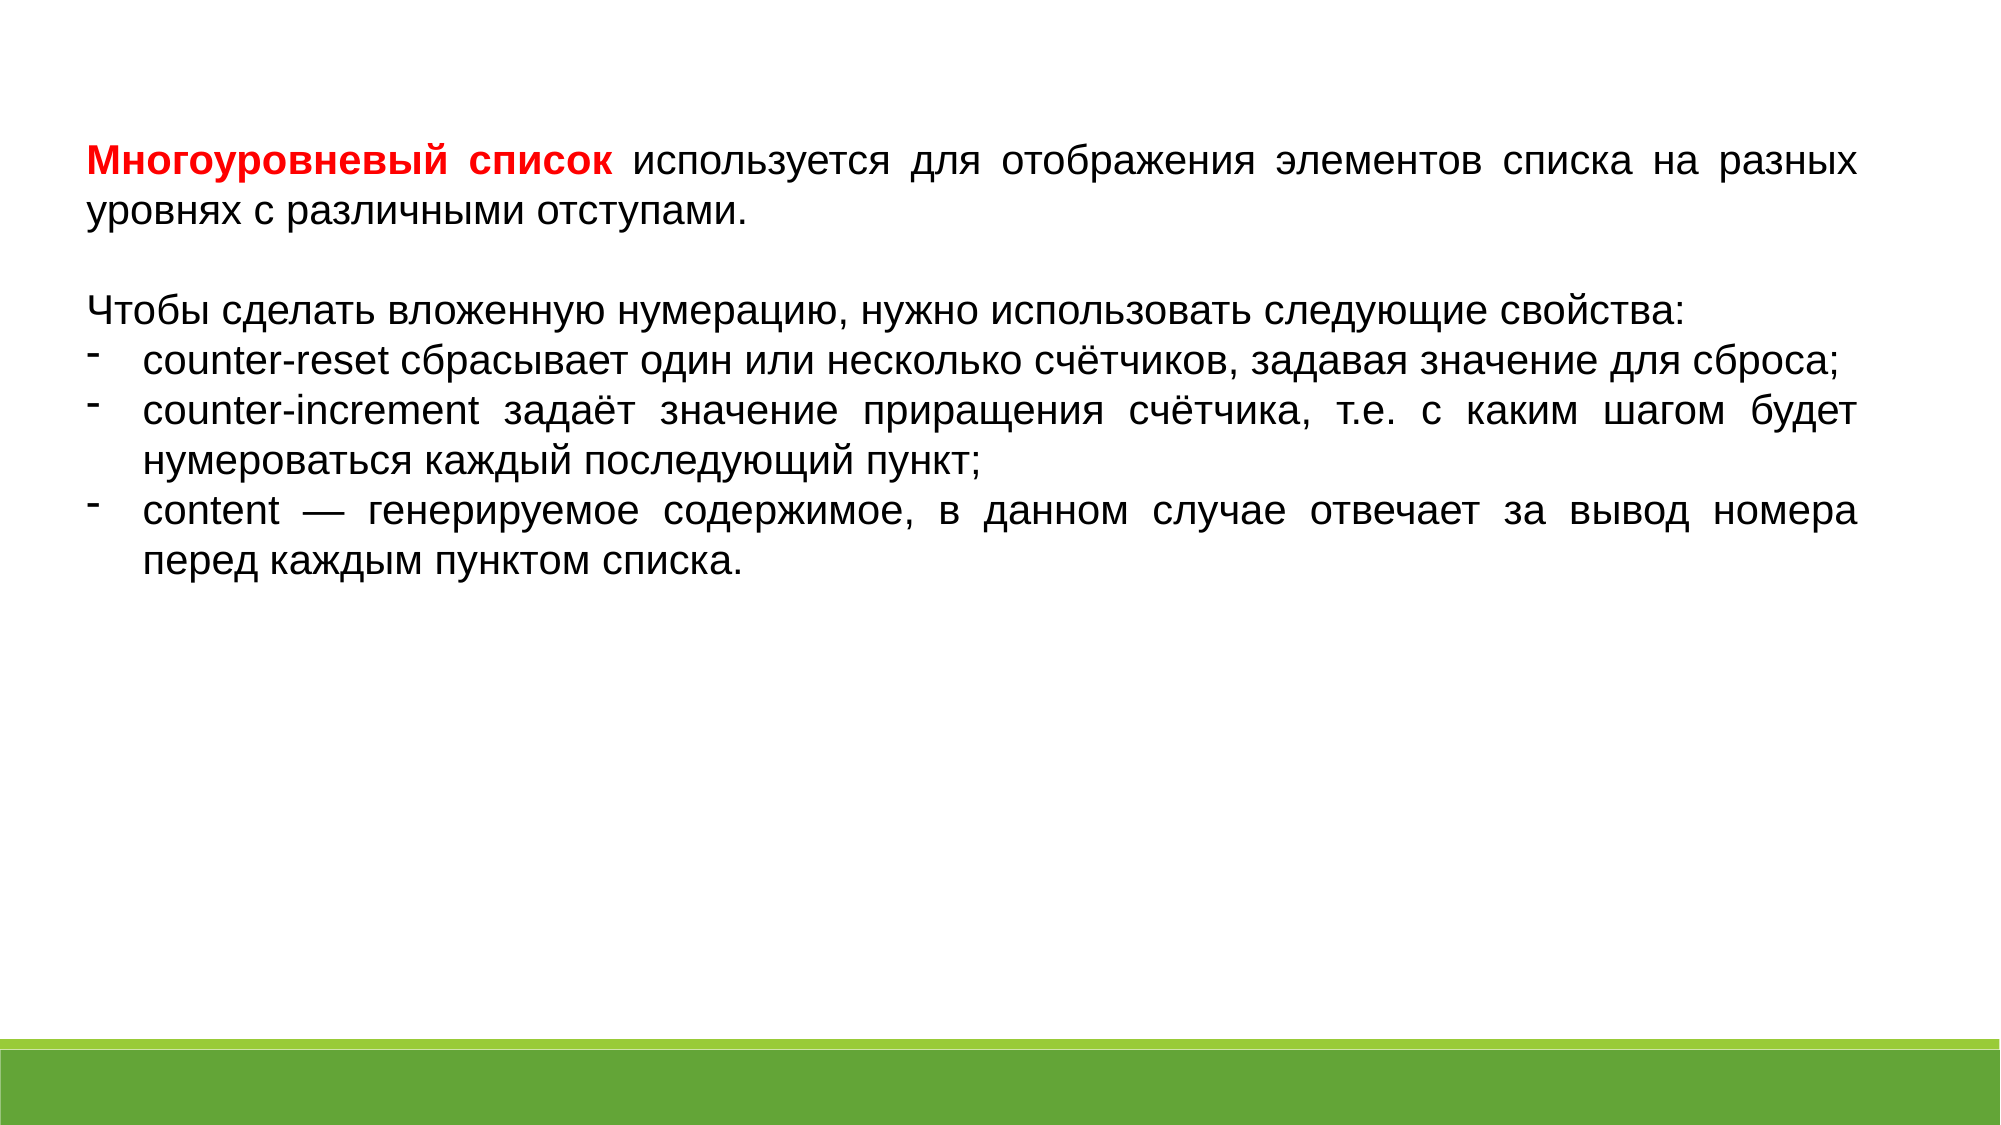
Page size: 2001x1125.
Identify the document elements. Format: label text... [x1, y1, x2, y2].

text_box Многоуровневый список используется для отображения элементов списка на разных уровнях с различными отступами. Чтобы сделать вложенную нумерацию, нужно использовать следующие свойства: counter-reset сбрасывает один или несколько счётчиков, задавая значение для сброса; counter-increment задаёт значение приращения счётчика, т.е. с каким шагом будет нумероваться каждый последующий пункт; content — генерируемое содержимое, в данном случае отвечает за вывод номера перед каждым пунктом списка. [71, 125, 1873, 591]
